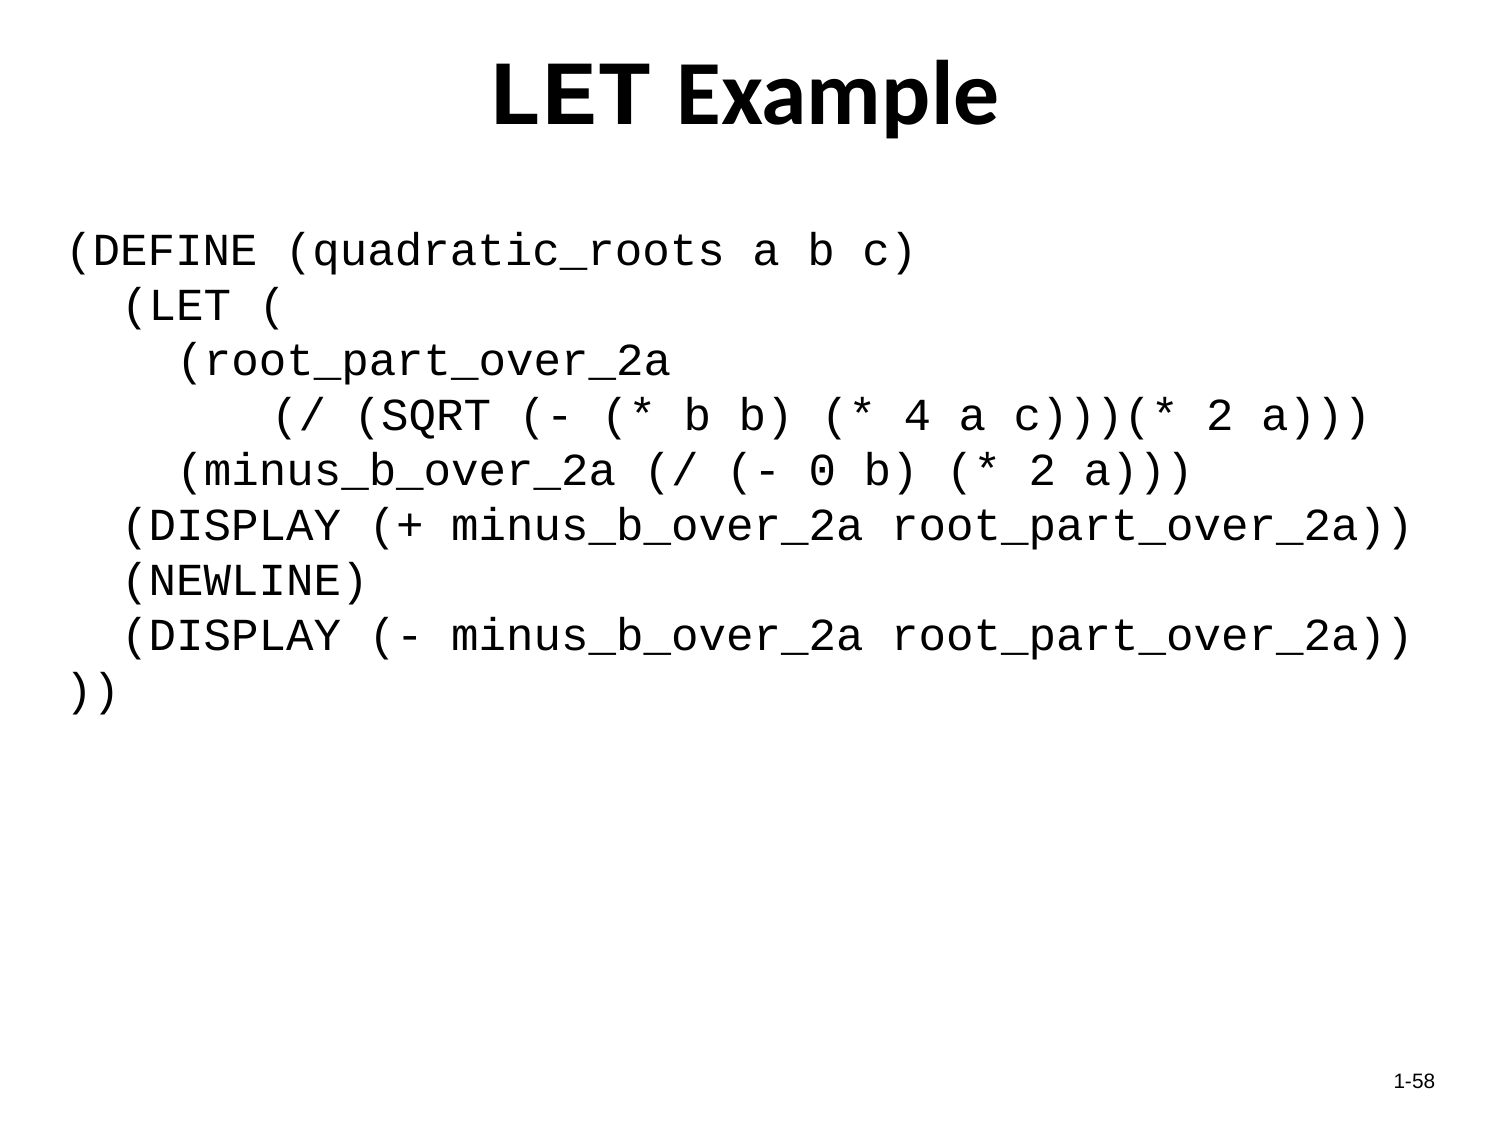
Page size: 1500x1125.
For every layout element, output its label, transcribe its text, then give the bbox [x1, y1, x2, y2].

title LET Example [50, 24, 1438, 163]
slide_number 1-58 [1137, 1024, 1451, 1101]
list (DEFINE (quadratic_roots a b c) (LET ( (root_part_over_2a (/ (SQRT (- (* b b) (* 4 a c)))(* 2 a))) (minus_b_over_2a (/ (- 0 b) (* 2 a))) (DISPLAY (+ minus_b_over_2a root_part_over_2a)) (NEWLINE) (DISPLAY (- minus_b_over_2a root_part_over_2a)) )) [50, 212, 1463, 1013]
